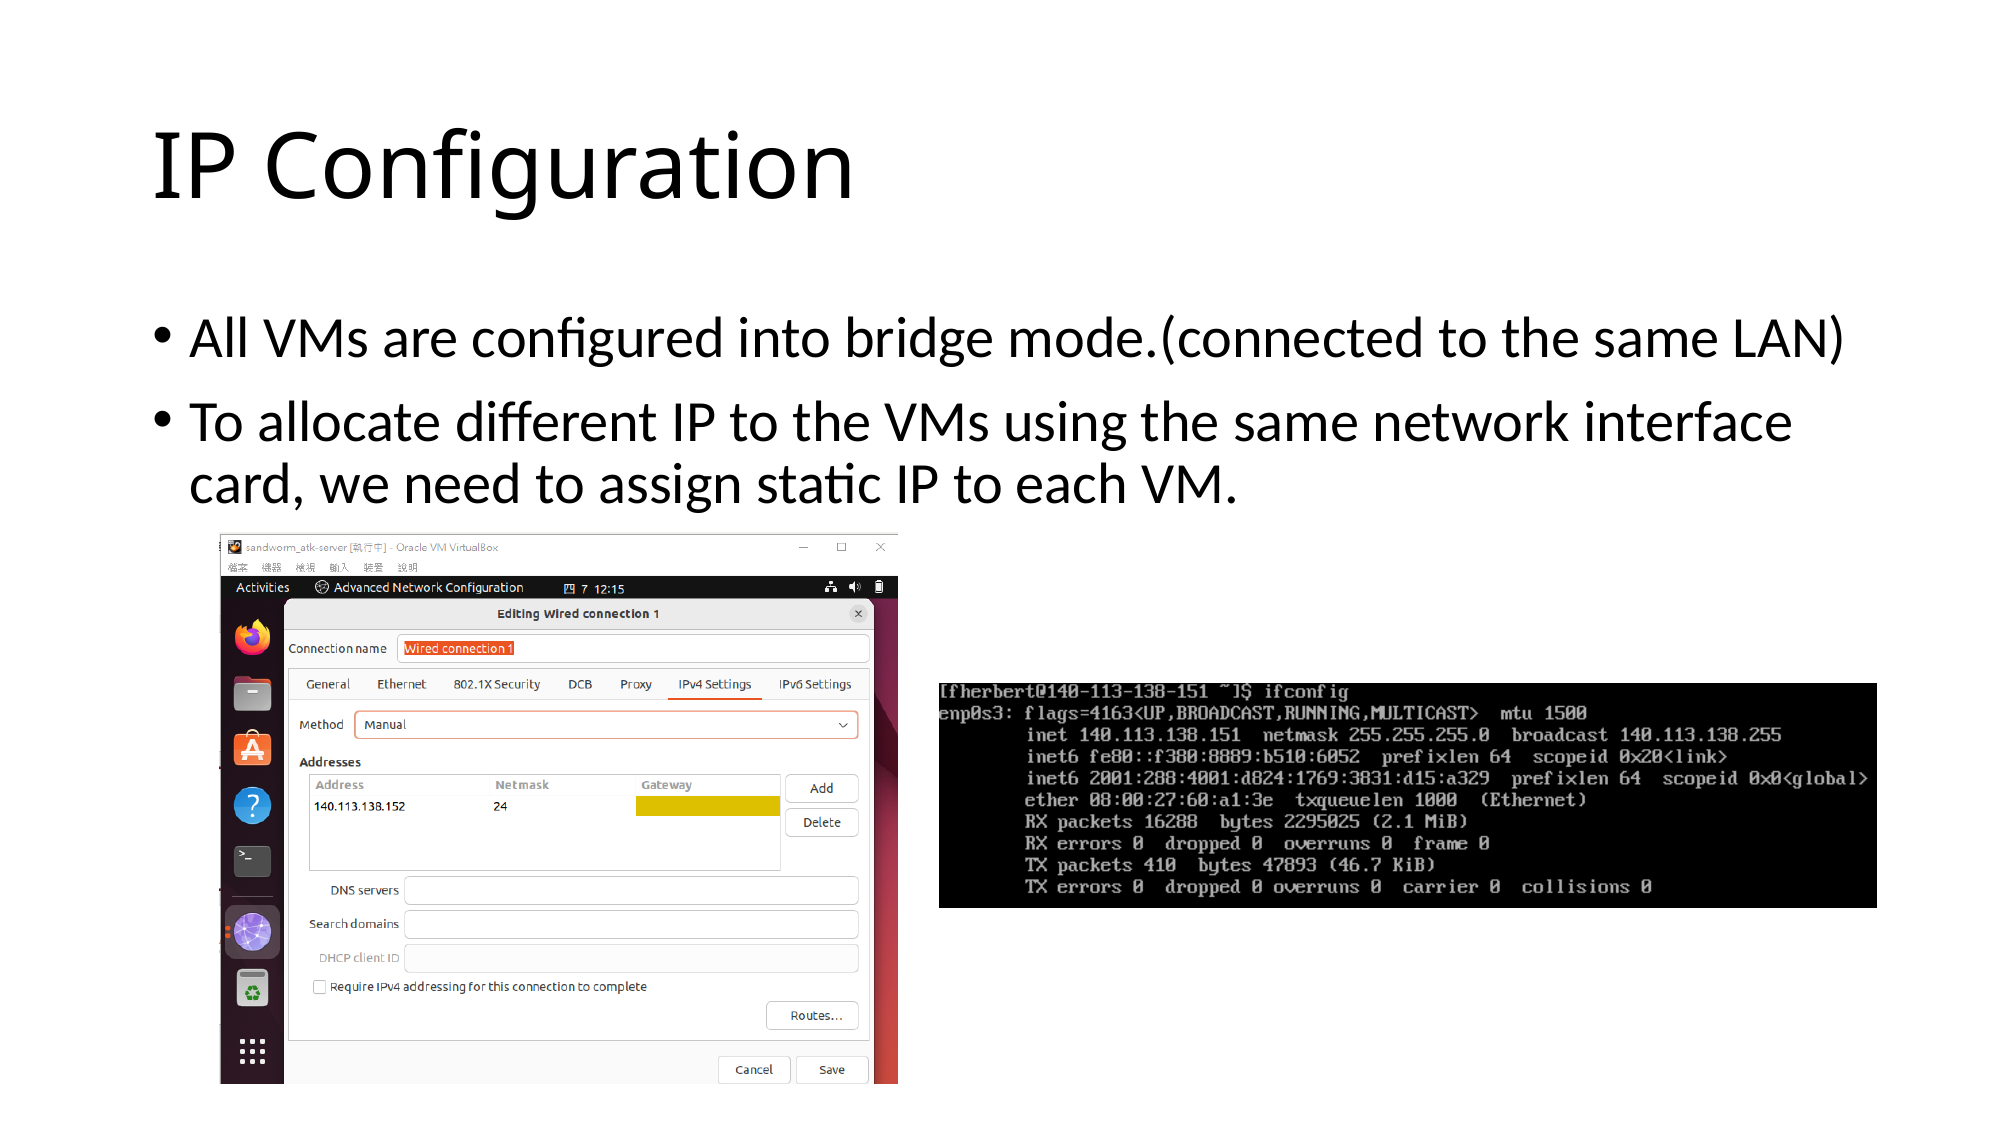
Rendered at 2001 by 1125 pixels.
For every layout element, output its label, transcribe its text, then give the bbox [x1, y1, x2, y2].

list All VMs are configured into bridge mode.(connected to the same LAN) To allocate different IP to the VMs using the same network interface card, we need to assign static IP to each VM. [137, 299, 1863, 1014]
title IP Configuration [137, 59, 1863, 278]
picture [219, 531, 898, 1084]
picture [939, 683, 1877, 908]
